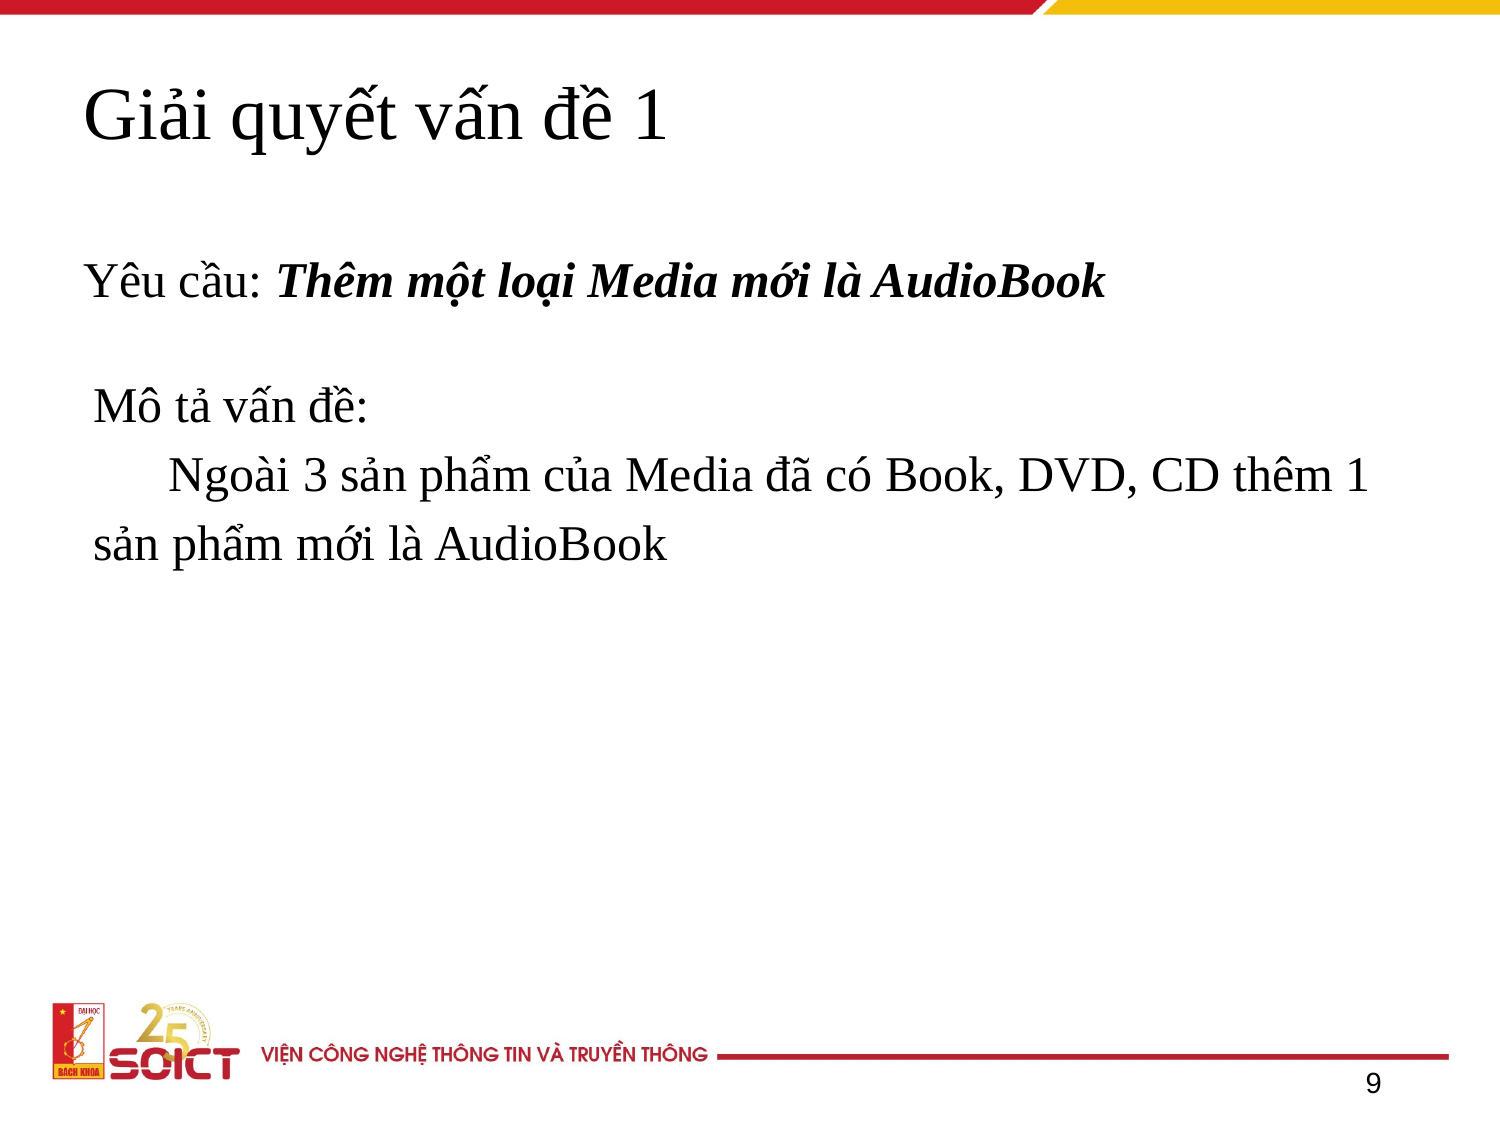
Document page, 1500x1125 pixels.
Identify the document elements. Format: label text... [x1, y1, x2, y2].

title Giải quyết vấn đề 1 [68, 23, 1390, 207]
picture [0, 0, 1500, 1125]
text_box ‹#› [1209, 1052, 1397, 1112]
list Mô tả vấn đề: Ngoài 3 sản phẩm của Media đã có Book, DVD, CD thêm 1 sản phẩm mới là AudioBook [78, 356, 1397, 957]
text_box Yêu cầu: Thêm một loại Media mới là AudioBook [68, 238, 1345, 323]
